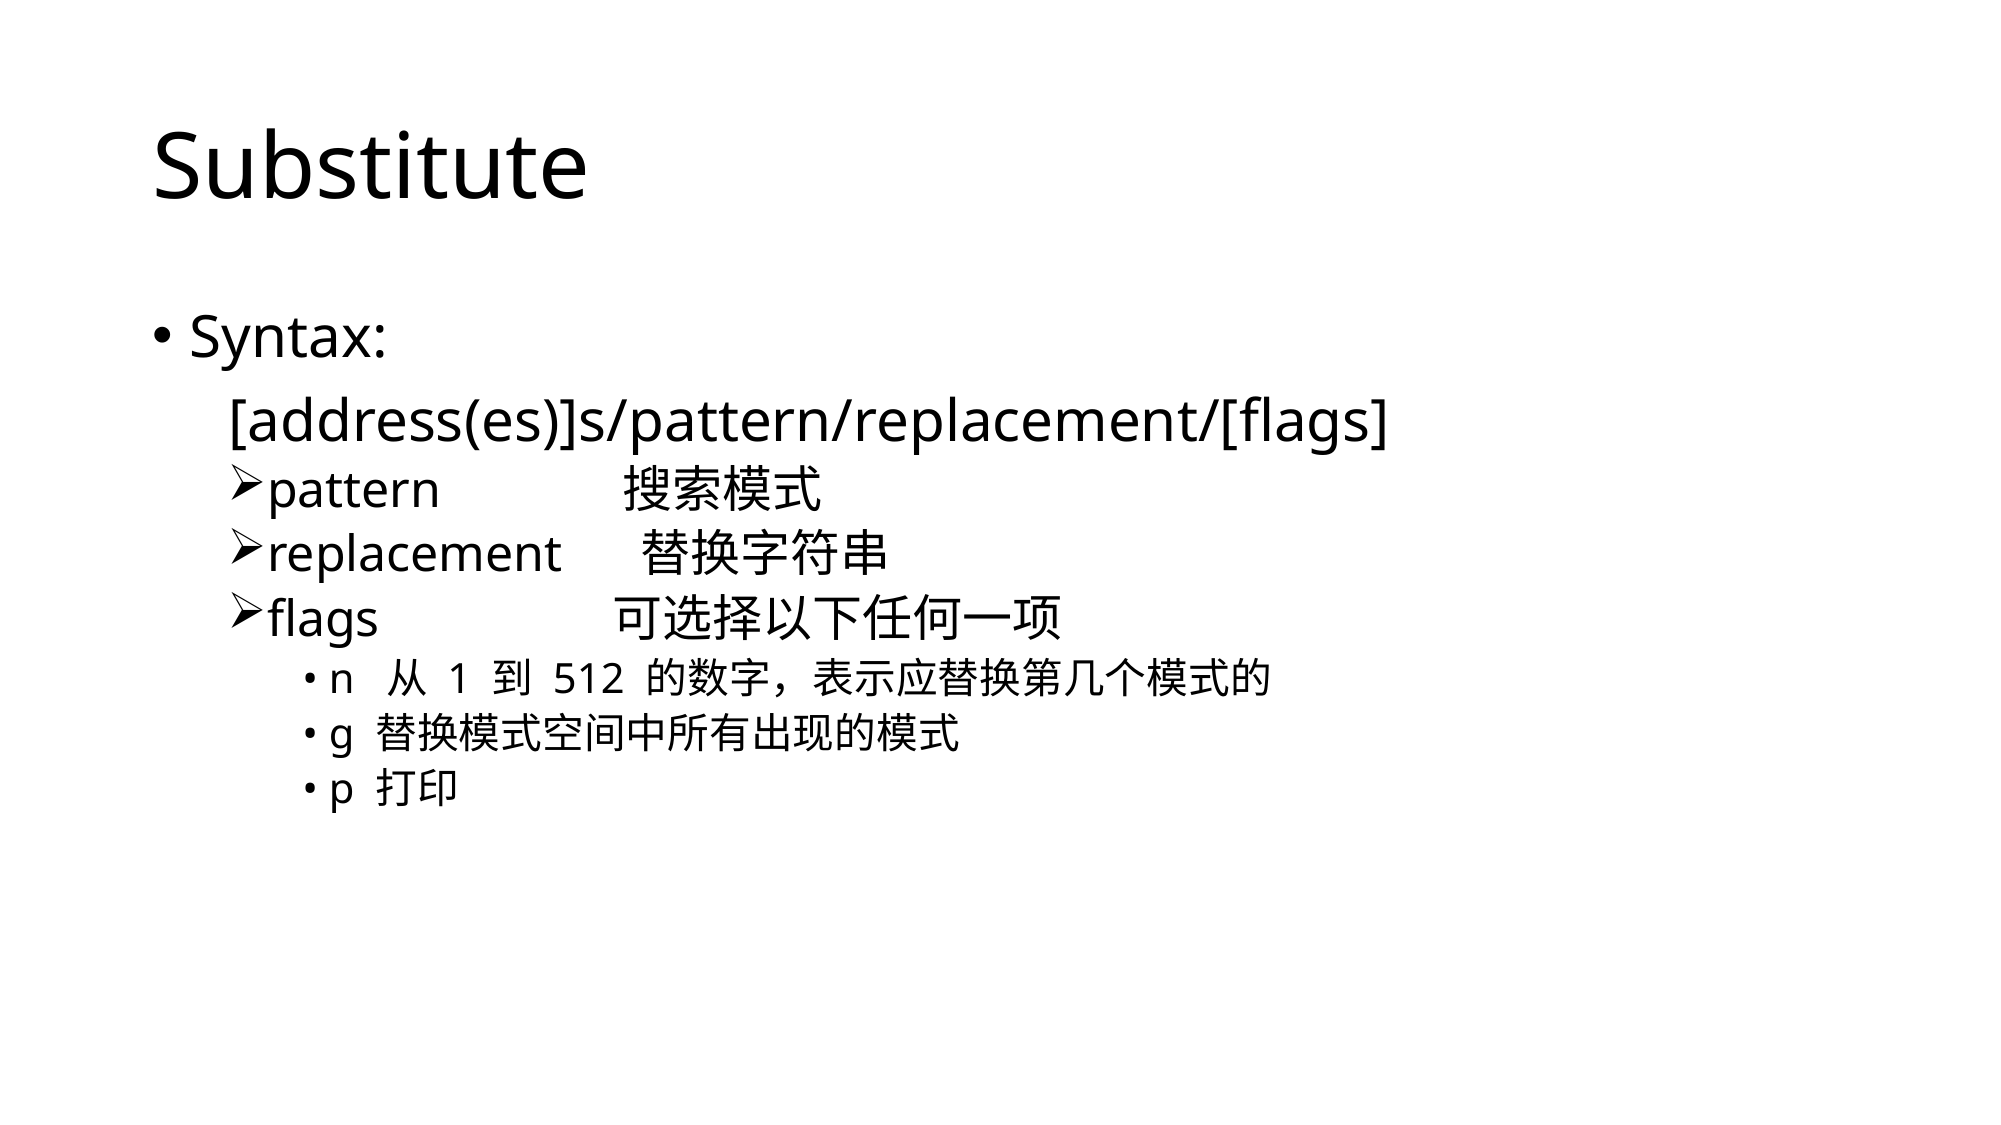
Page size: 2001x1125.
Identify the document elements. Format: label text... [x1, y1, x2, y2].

list Syntax: [address(es)]s/pattern/replacement/[flags] pattern 搜索模式 replacement 替换字符串 flags 可选择以下任何一项 • n 从 1 到 512 的数字，表示应替换第几个模式的 • g 替换模式空间中所有出现的模式 • p 打印 [137, 299, 1863, 1014]
title Substitute [137, 59, 1863, 278]
